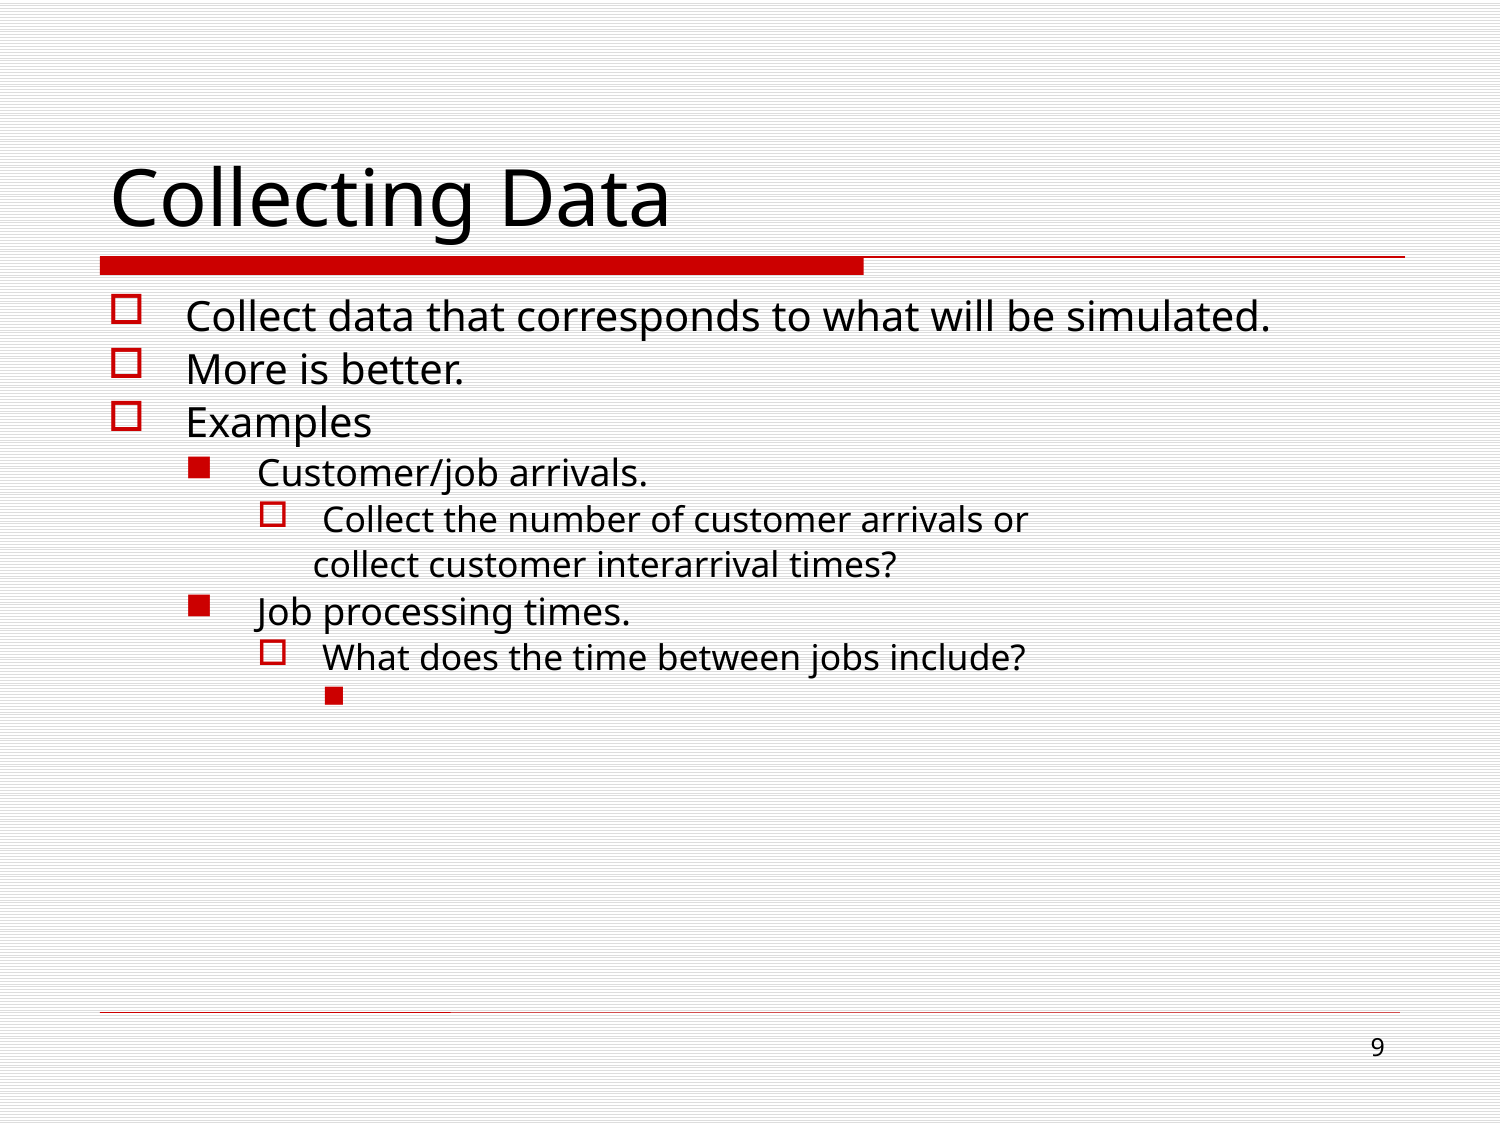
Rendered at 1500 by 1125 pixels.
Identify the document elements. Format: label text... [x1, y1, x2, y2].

title Collecting Data [94, 50, 1407, 250]
list Collect data that corresponds to what will be simulated. More is better. Examples Customer/job arrivals. Collect the number of customer arrivals or collect customer interarrival times? Job processing times. What does the time between jobs include? [92, 287, 1406, 988]
slide_number 9 [1074, 1024, 1401, 1103]
